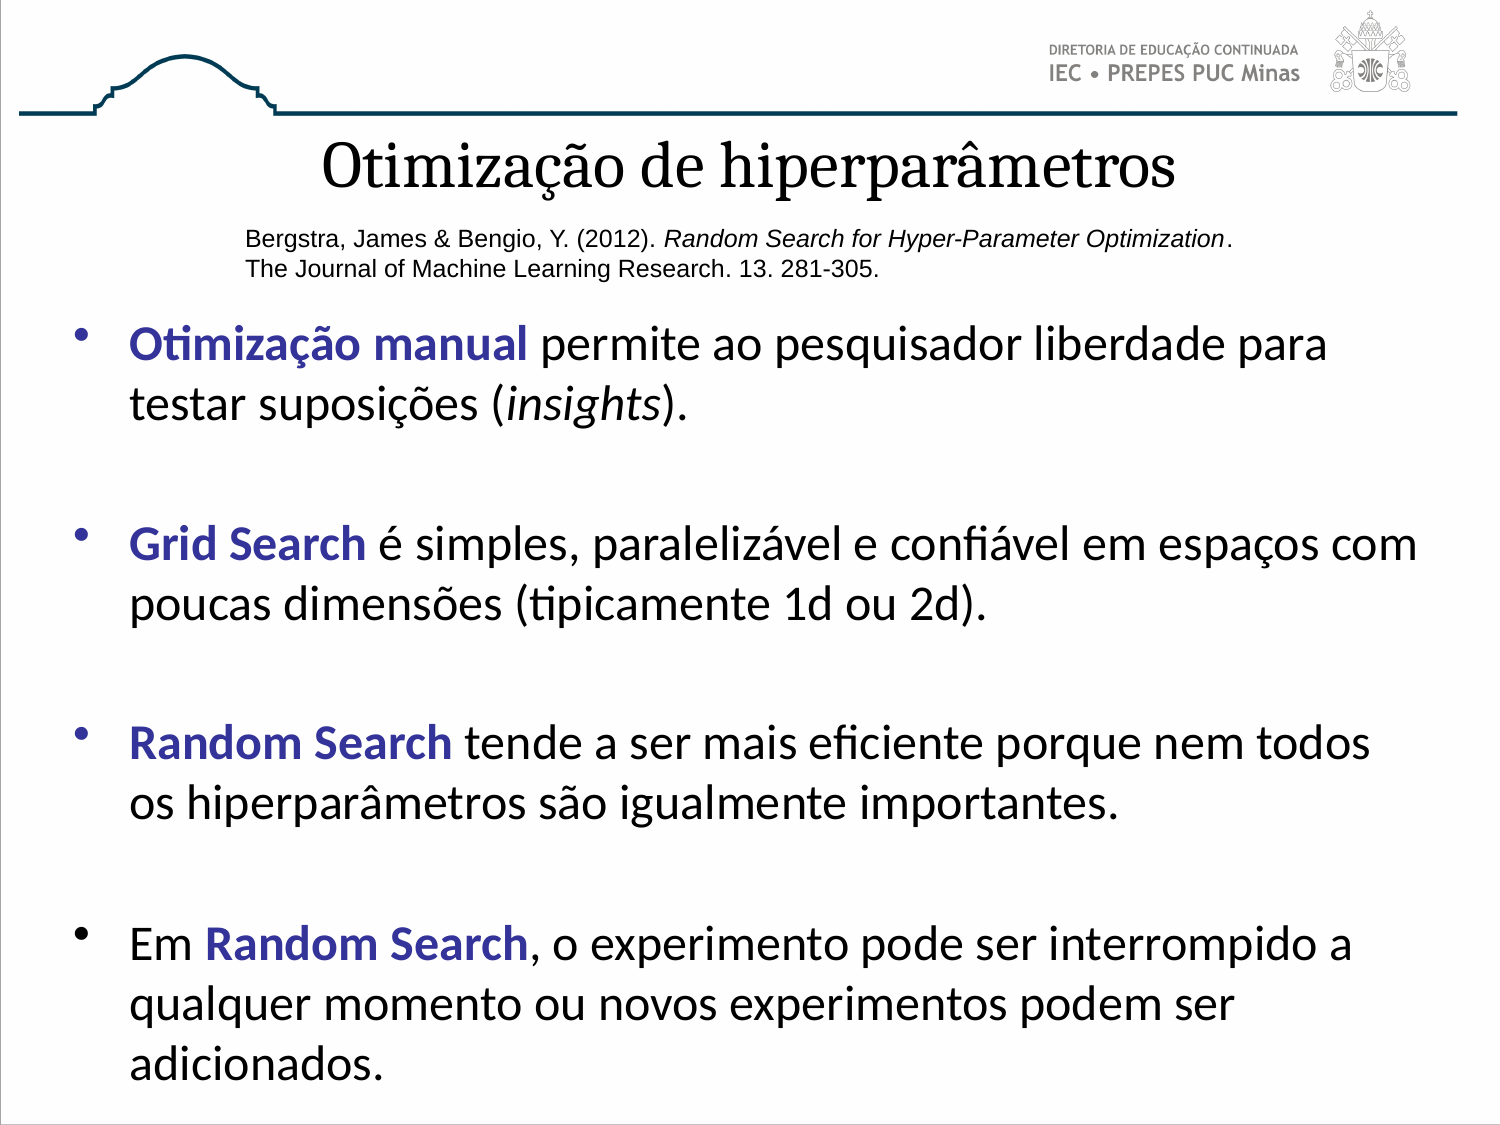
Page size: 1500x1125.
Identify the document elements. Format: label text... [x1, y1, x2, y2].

title Otimização de hiperparâmetros [57, 112, 1443, 291]
picture [0, 0, 1500, 1125]
text_box Bergstra, James & Bengio, Y. (2012). Random Search for Hyper-Parameter Optimization. The Journal of Machine Learning Research. 13. 281-305. [230, 215, 1270, 290]
list Otimização manual permite ao pesquisador liberdade para testar suposições (insights). Grid Search é simples, paralelizável e confiável em espaços com poucas dimensões (tipicamente 1d ou 2d). Random Search tende a ser mais eficiente porque nem todos os hiperparâmetros são igualmente importantes. Em Random Search, o experimento pode ser interrompido a qualquer momento ou novos experimentos podem ser adicionados. [58, 302, 1442, 1083]
